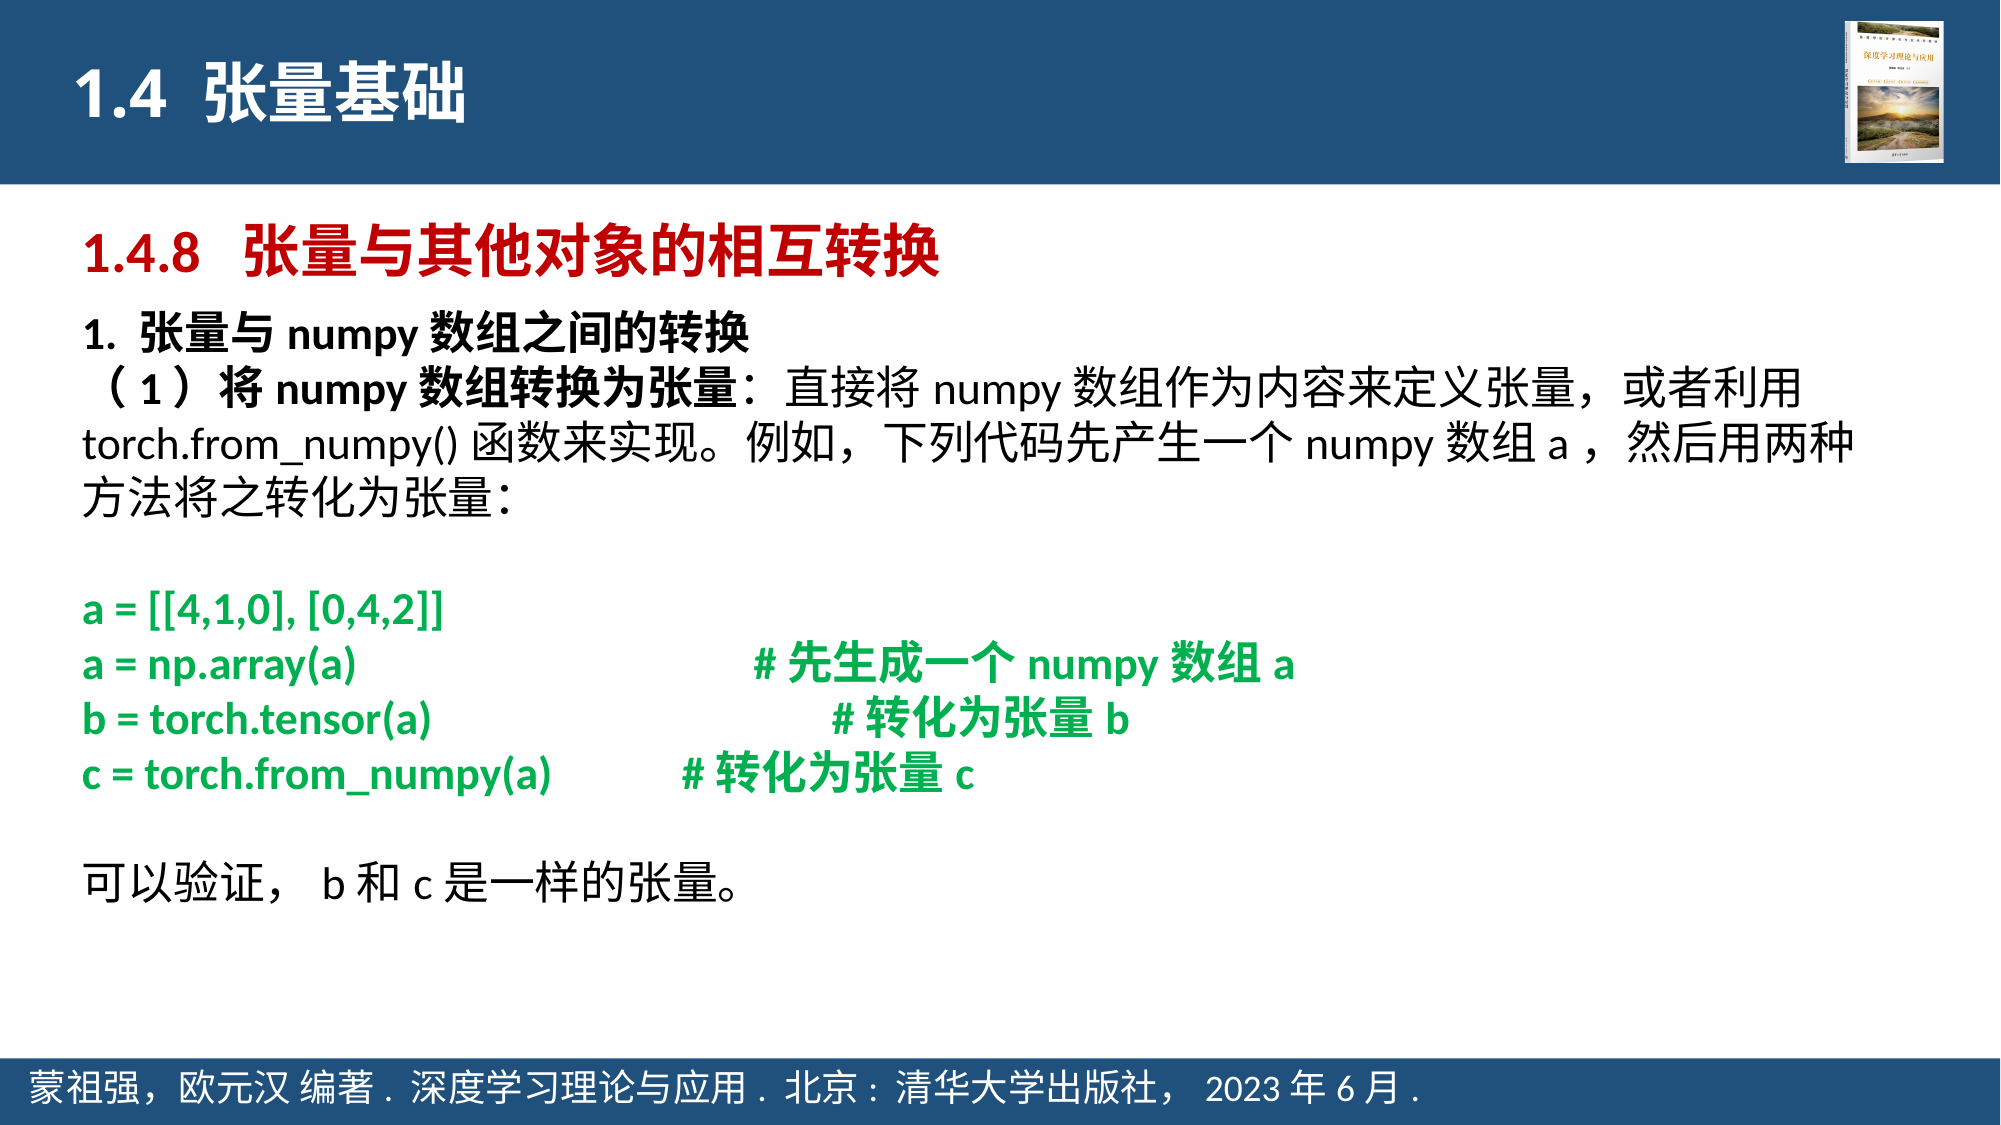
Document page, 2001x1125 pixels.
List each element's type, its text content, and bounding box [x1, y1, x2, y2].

picture [1844, 21, 1944, 163]
text_box 1.4.8 张量与其他对象的相互转换 [67, 206, 1933, 291]
text_box 1.4 张量基础 [55, 42, 1555, 233]
text_box 1. 张量与numpy数组之间的转换 （1）将numpy数组转换为张量：直接将numpy数组作为内容来定义张量，或者利用torch.from_numpy()函数来实现。例如，下列代码先产生一个numpy数组a，然后用两种方法将之转化为张量： a = [[4,1,0], [0,4,2]] a = np.array(a) #先生成一个numpy数组a b = torch.tensor(a) #转化为张量b c = torch.from_numpy(a) #转化为张量c 可以验证，b和c是一样的张量。 [67, 296, 1889, 1027]
